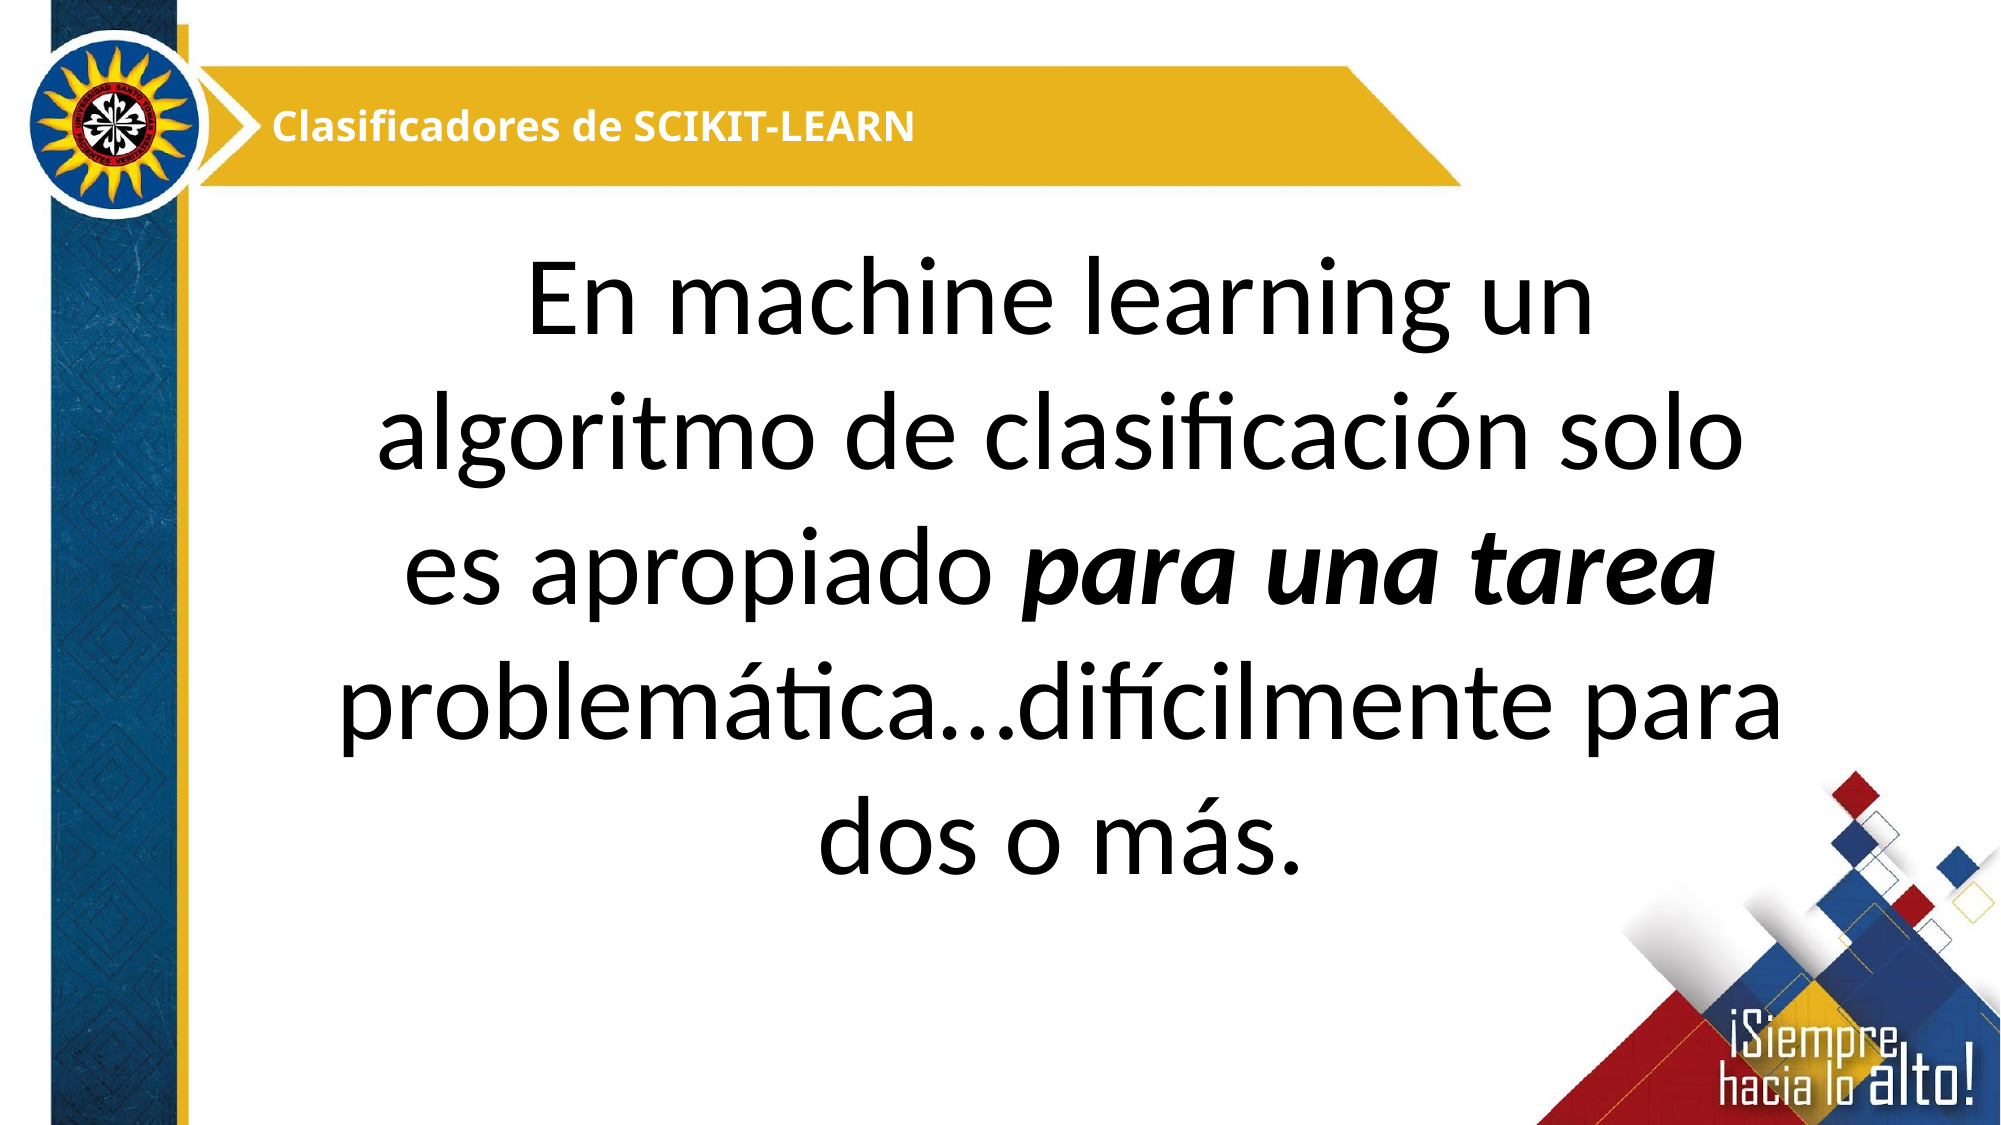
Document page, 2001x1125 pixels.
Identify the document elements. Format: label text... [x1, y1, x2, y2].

text_box Clasificadores de SCIKIT-LEARN [256, 101, 1380, 157]
picture [0, 0, 2001, 1125]
text_box En machine learning un algoritmo de clasificación solo es apropiado para una tarea problemática…difícilmente para dos o más. [311, 214, 1812, 905]
